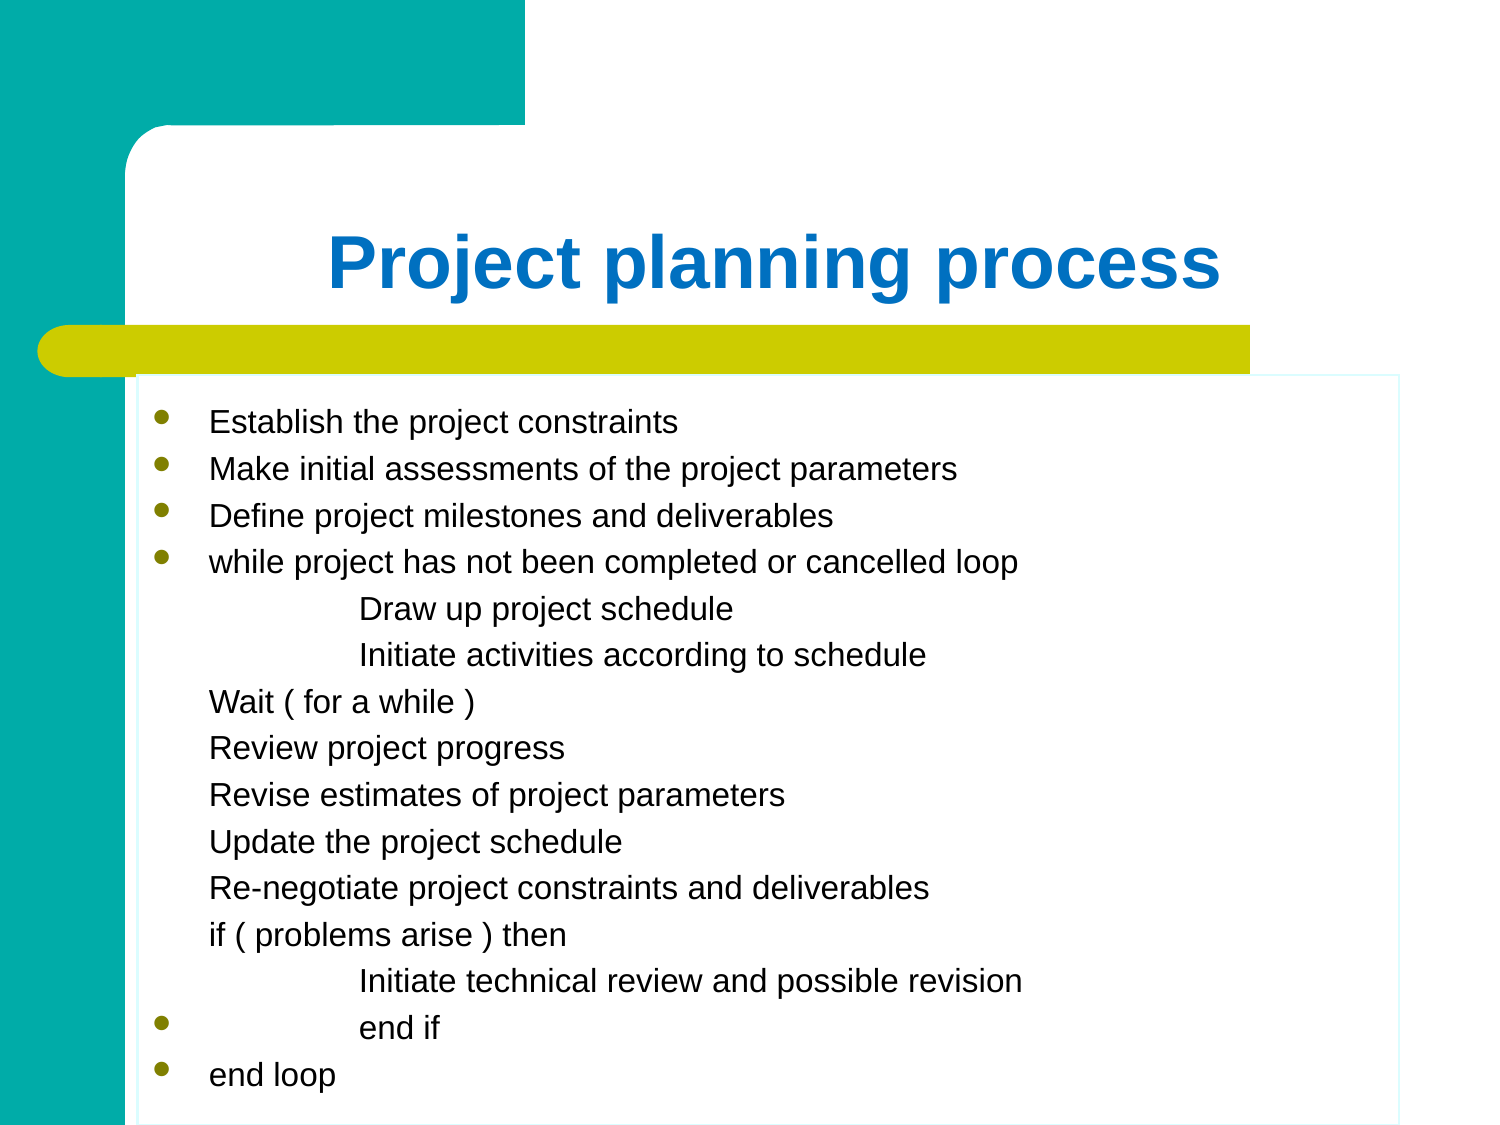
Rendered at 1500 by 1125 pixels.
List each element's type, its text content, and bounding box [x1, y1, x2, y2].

list Establish the project constraints Make initial assessments of the project parameters Define project milestones and deliverables while project has not been completed or cancelled loop Draw up project schedule Initiate activities according to schedule Wait ( for a while ) Review project progress Revise estimates of project parameters Update the project schedule Re-negotiate project constraints and deliverables if ( problems arise ) then Initiate technical review and possible revision end if end loop [137, 375, 1400, 1125]
title Project planning process [125, 125, 1425, 313]
